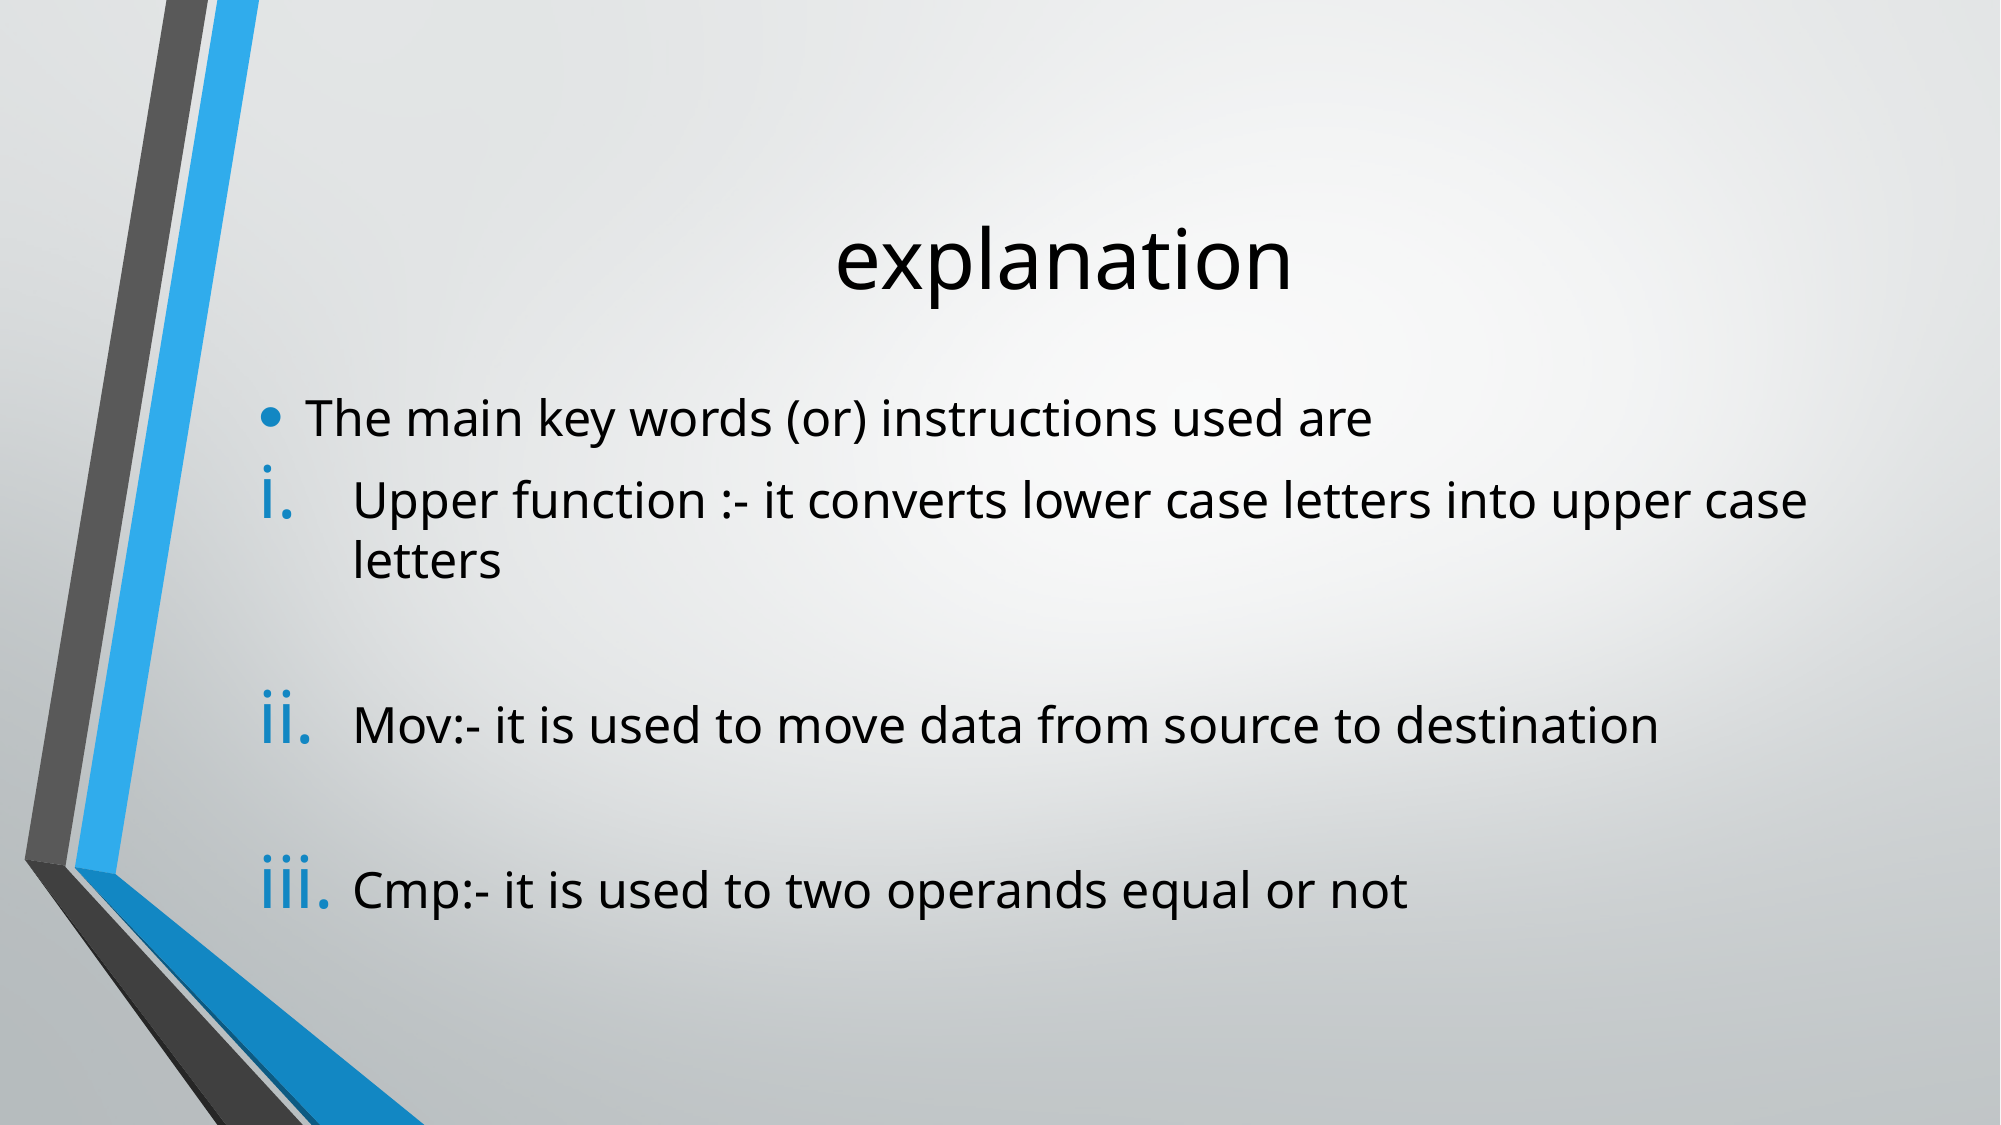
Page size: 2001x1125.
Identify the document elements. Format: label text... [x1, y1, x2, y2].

title explanation [243, 112, 1887, 400]
list The main key words (or) instructions used are Upper function :- it converts lower case letters into upper case letters Mov:- it is used to move data from source to destination Cmp:- it is used to two operands equal or not [243, 437, 1887, 950]
